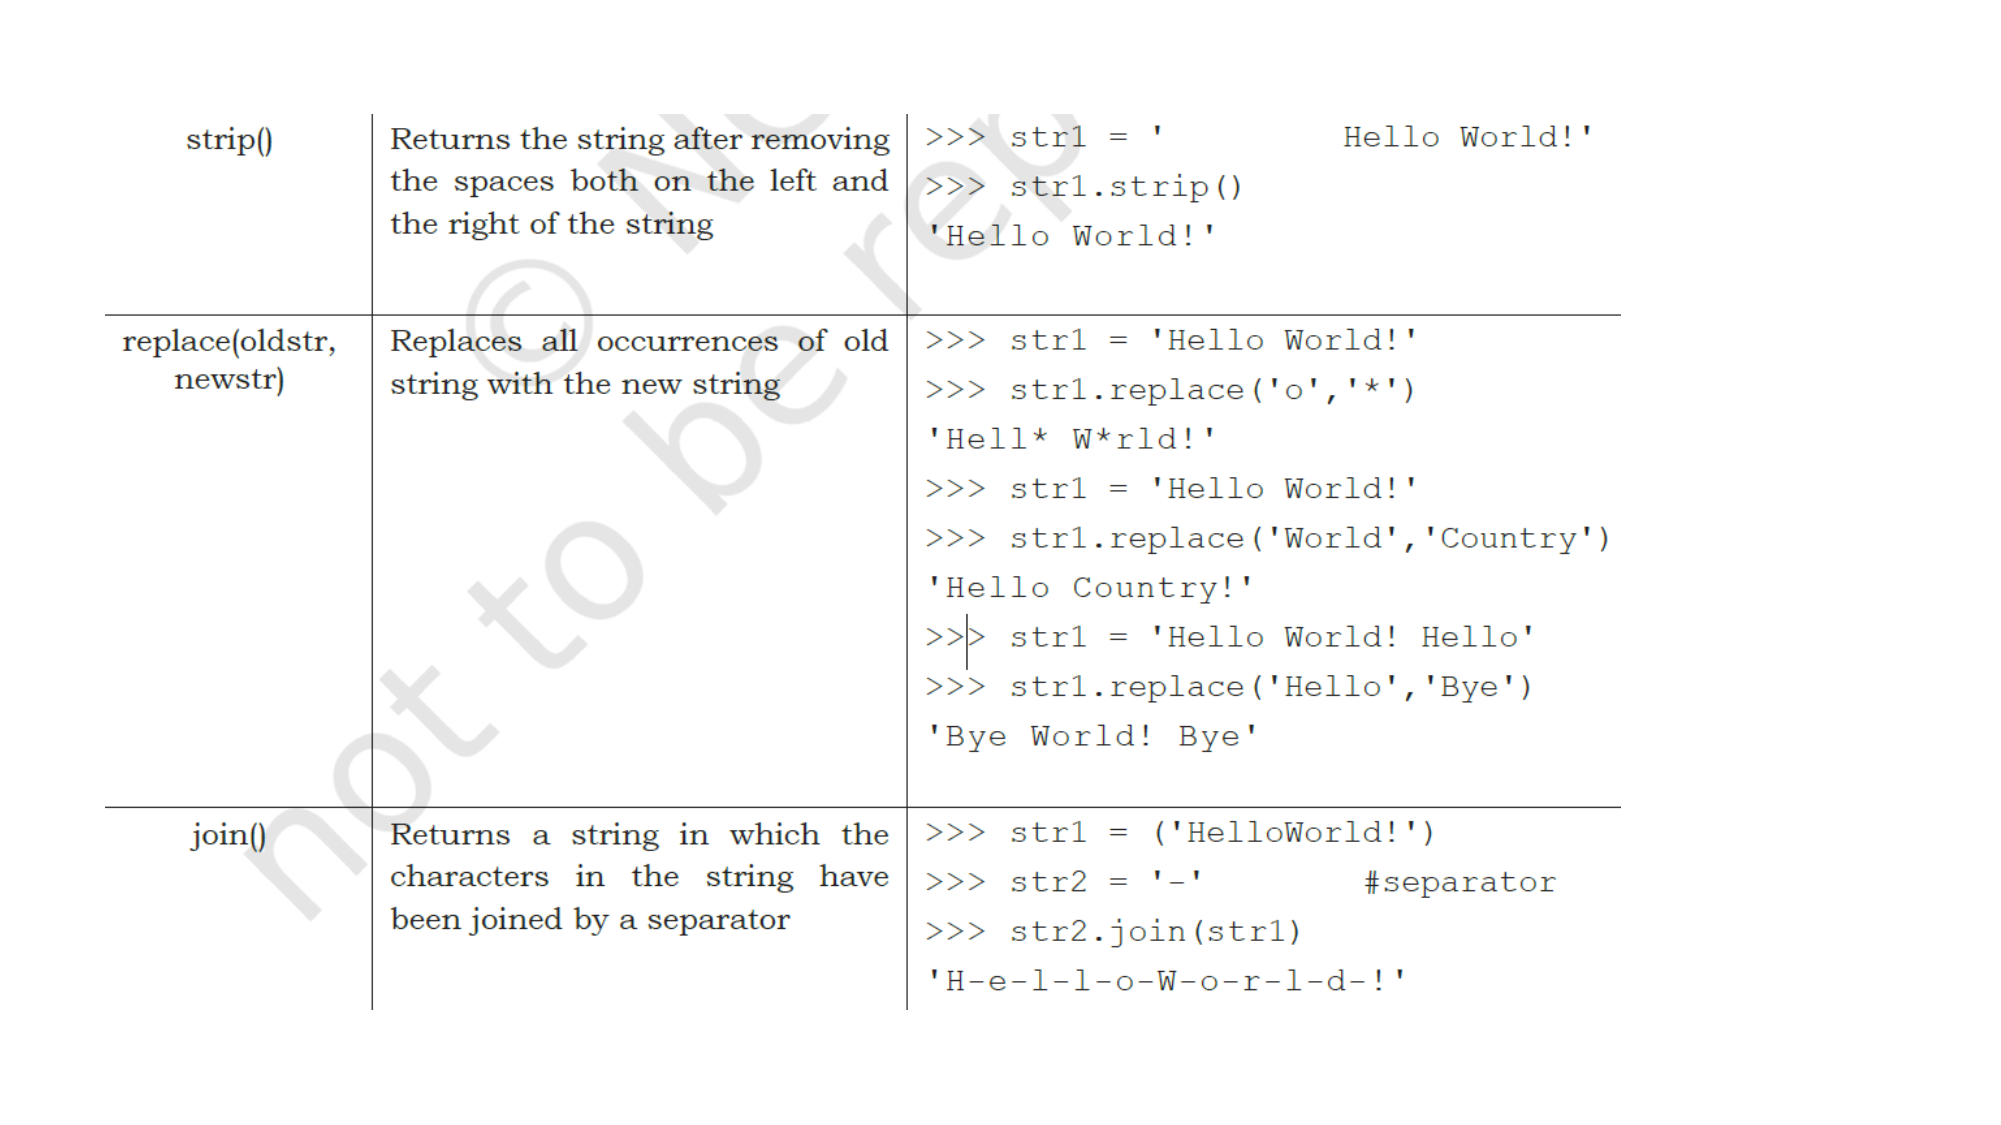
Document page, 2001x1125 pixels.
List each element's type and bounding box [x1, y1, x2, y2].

list [105, 114, 1621, 1010]
